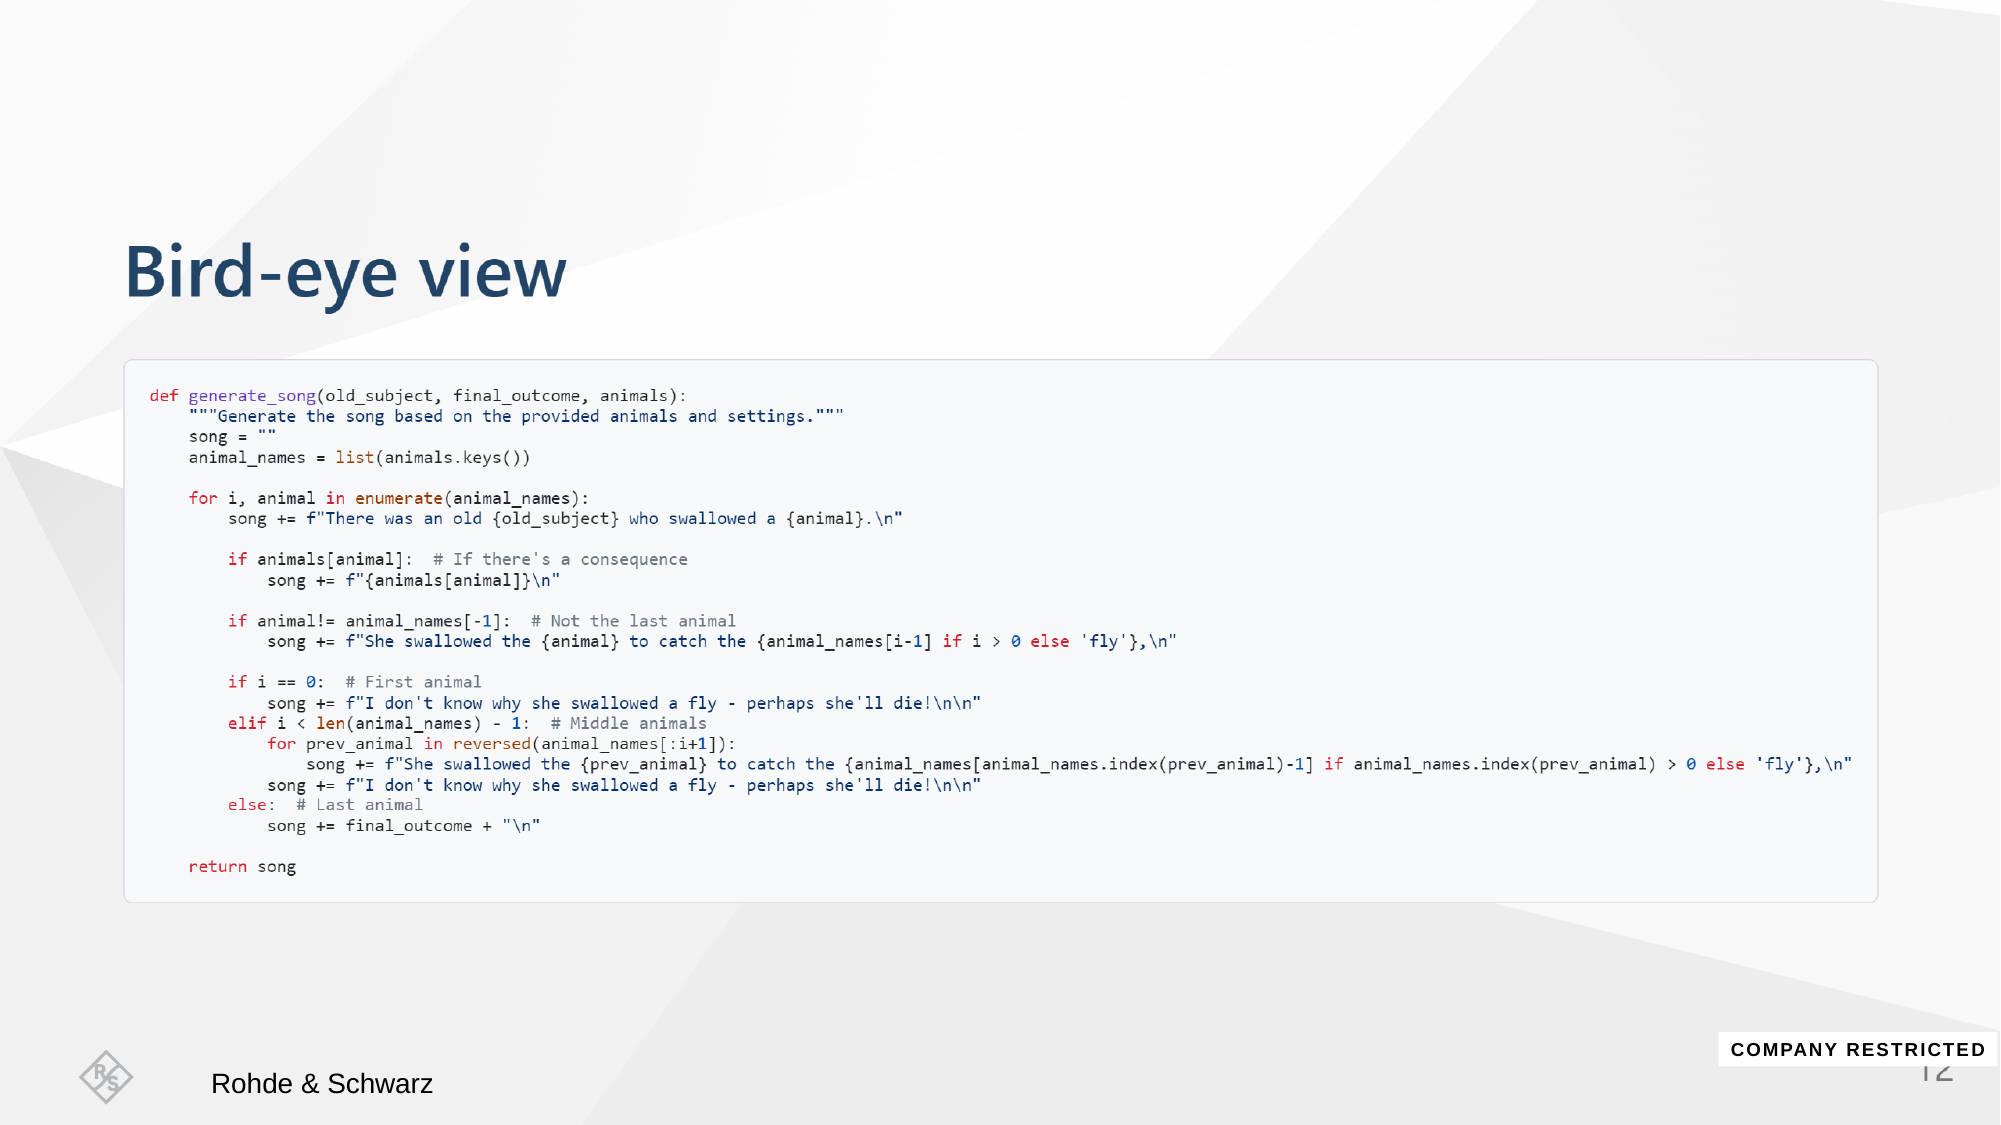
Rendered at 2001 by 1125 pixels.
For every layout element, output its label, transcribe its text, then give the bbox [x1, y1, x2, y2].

picture [0, 0, 2001, 1125]
text_box COMPANY RESTRICTED [1718, 1031, 1998, 1067]
